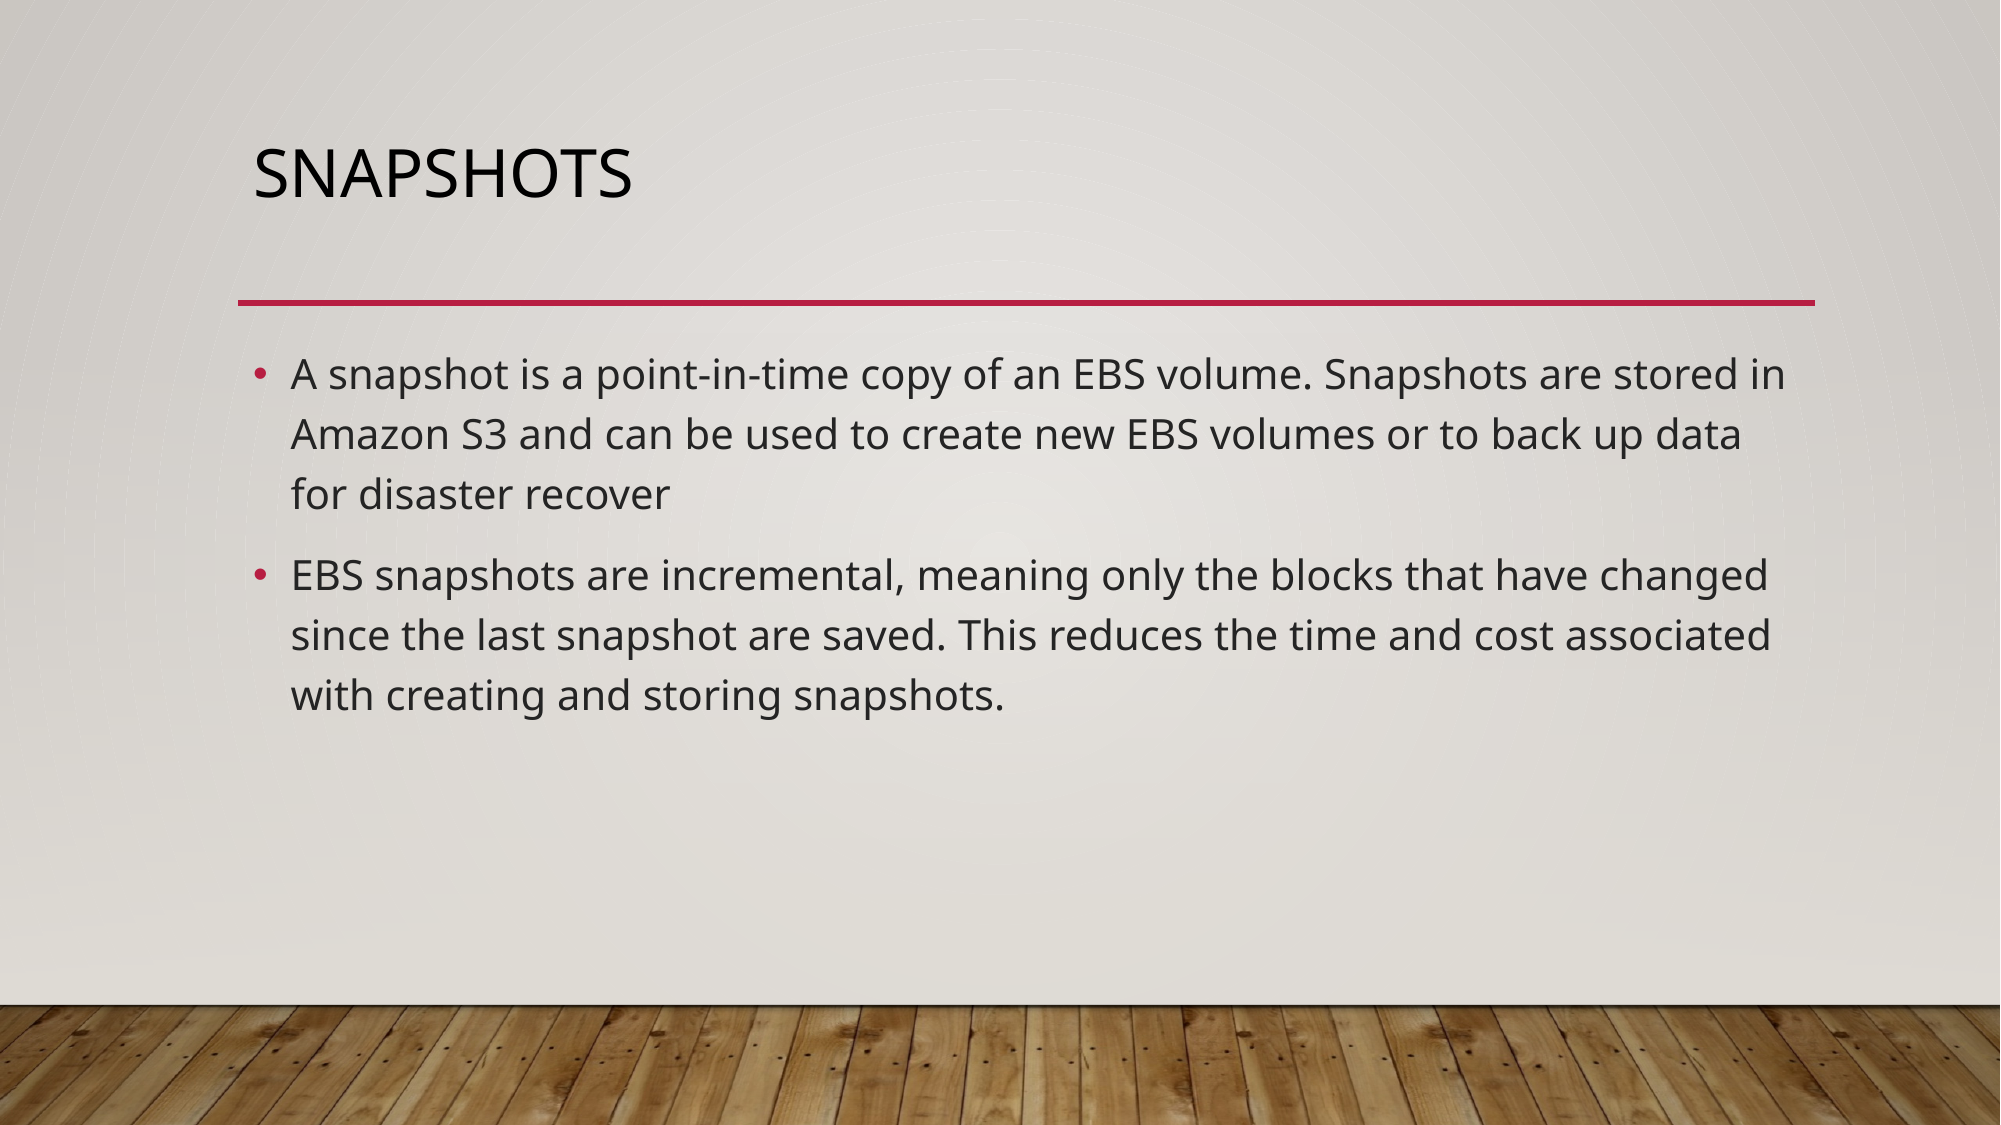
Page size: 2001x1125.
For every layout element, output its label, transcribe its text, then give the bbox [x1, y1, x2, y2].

list A snapshot is a point-in-time copy of an EBS volume. Snapshots are stored in Amazon S3 and can be used to create new EBS volumes or to back up data for disaster recover EBS snapshots are incremental, meaning only the blocks that have changed since the last snapshot are saved. This reduces the time and cost associated with creating and storing snapshots. [238, 330, 1814, 897]
title snapshots [238, 131, 1814, 305]
picture [0, 1005, 2000, 1125]
